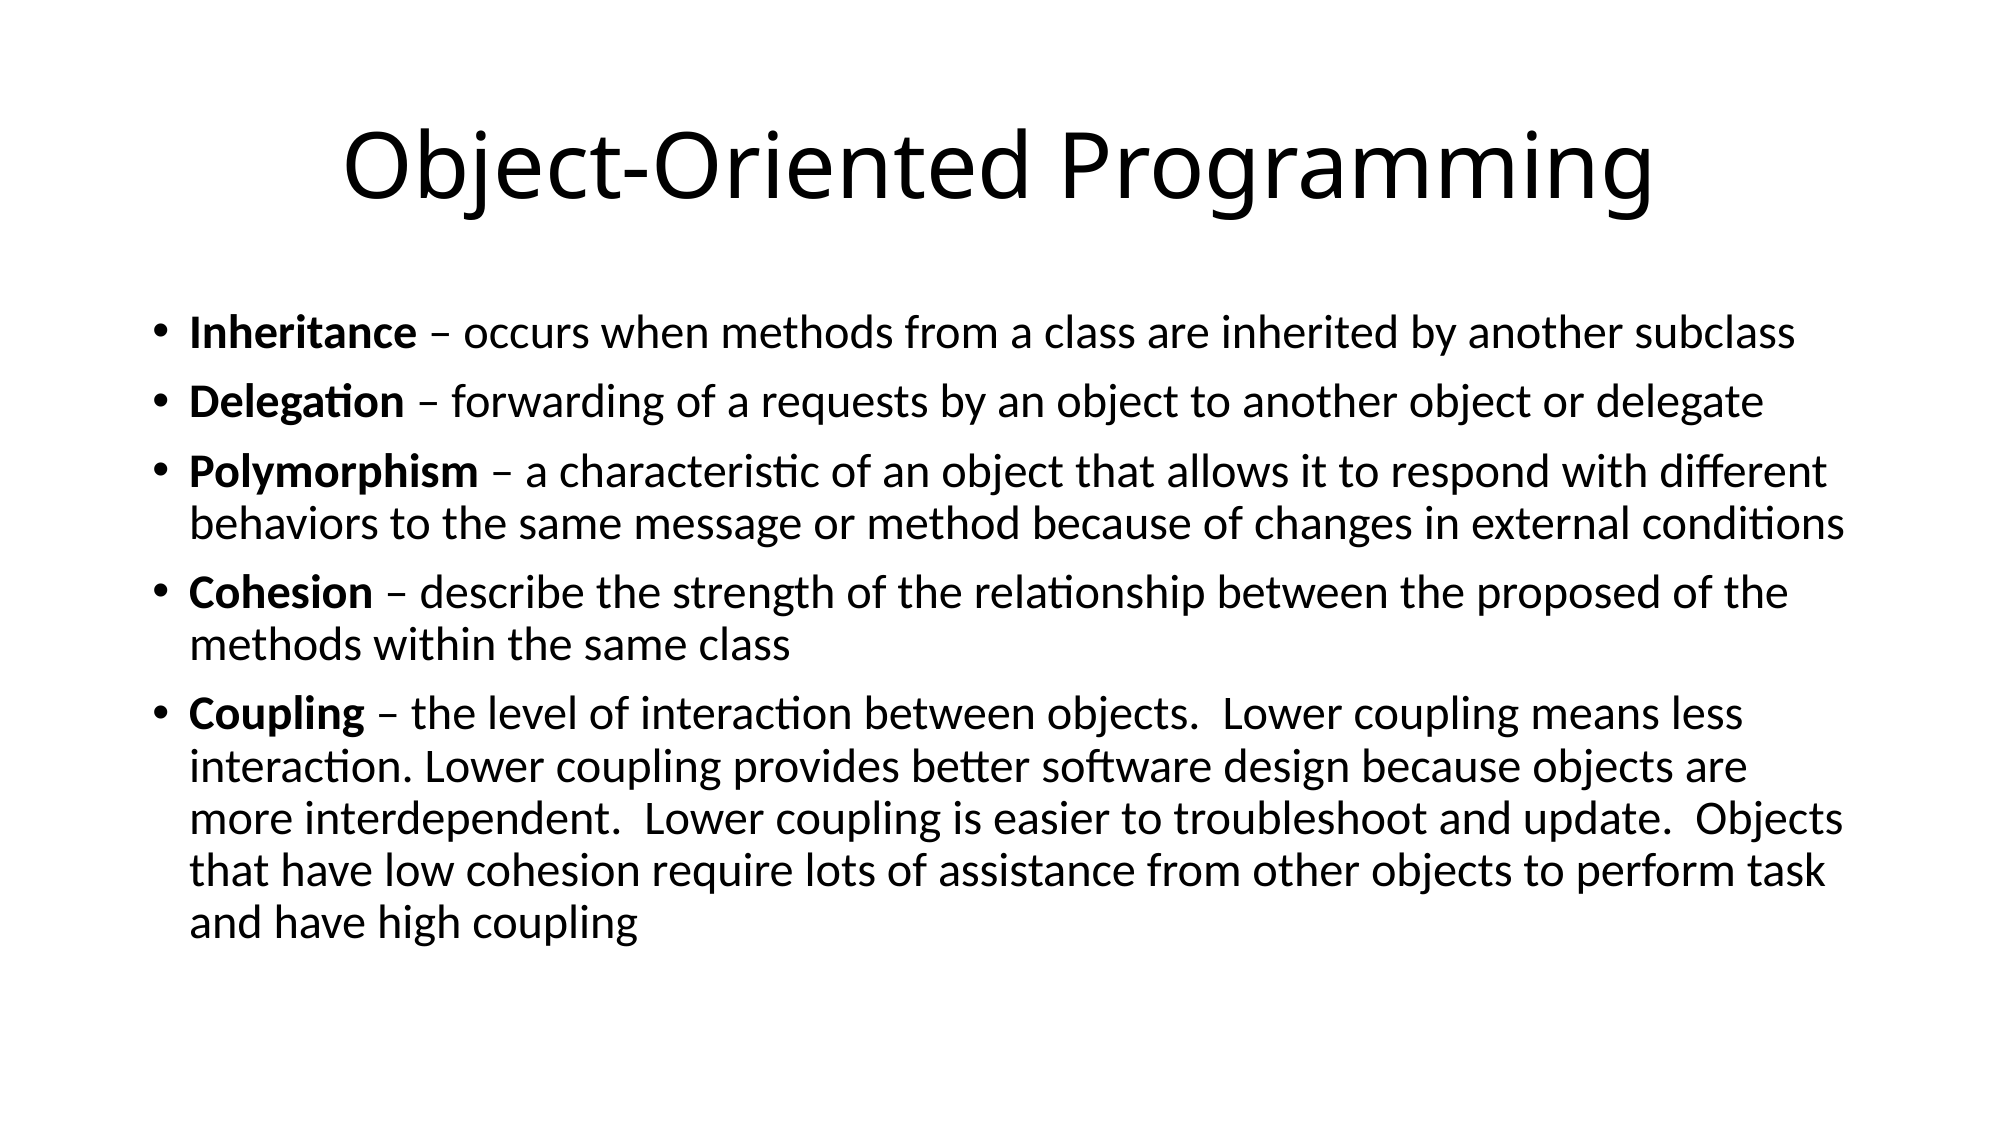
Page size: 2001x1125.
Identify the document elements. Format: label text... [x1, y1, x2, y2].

title Object-Oriented Programming [137, 59, 1863, 278]
list Inheritance – occurs when methods from a class are inherited by another subclass Delegation – forwarding of a requests by an object to another object or delegate Polymorphism – a characteristic of an object that allows it to respond with different behaviors to the same message or method because of changes in external conditions Cohesion – describe the strength of the relationship between the proposed of the methods within the same class Coupling – the level of interaction between objects. Lower coupling means less interaction. Lower coupling provides better software design because objects are more interdependent. Lower coupling is easier to troubleshoot and update. Objects that have low cohesion require lots of assistance from other objects to perform task and have high coupling [137, 299, 1863, 1014]
